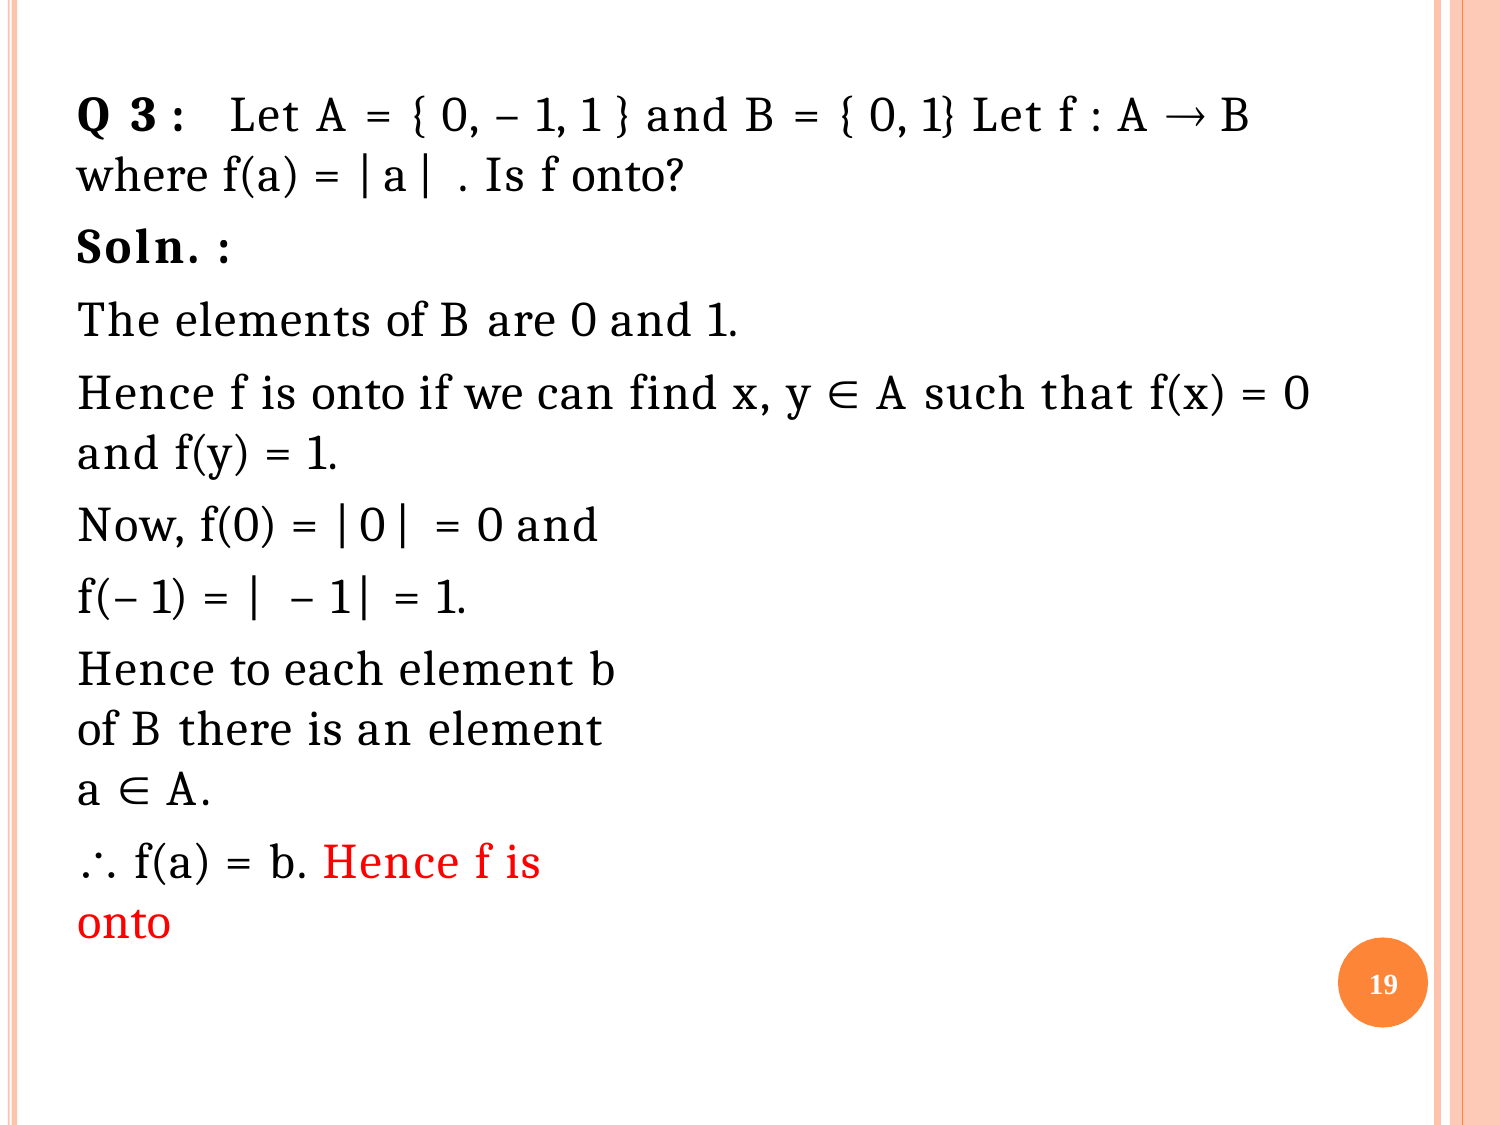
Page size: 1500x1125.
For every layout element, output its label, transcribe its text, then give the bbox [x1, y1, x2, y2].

text_box Soln. : The elements of B are 0 and 1. Hence f is onto if we can find x, y  A such that f(x) = 0 and f(y) = 1. Now, f(0) = |0| = 0 and f(– 1) = | – 1| = 1. Hence to each element b of B there is an element a  A.  f(a) = b. Hence f is onto [75, 199, 1346, 949]
text_box 19 [1366, 962, 1401, 1000]
title Q 3 : Let A = { 0, – 1, 1 } and B = { 0, 1} Let f : A  B where f(a) = |a| . Is f onto? [75, 79, 1309, 199]
